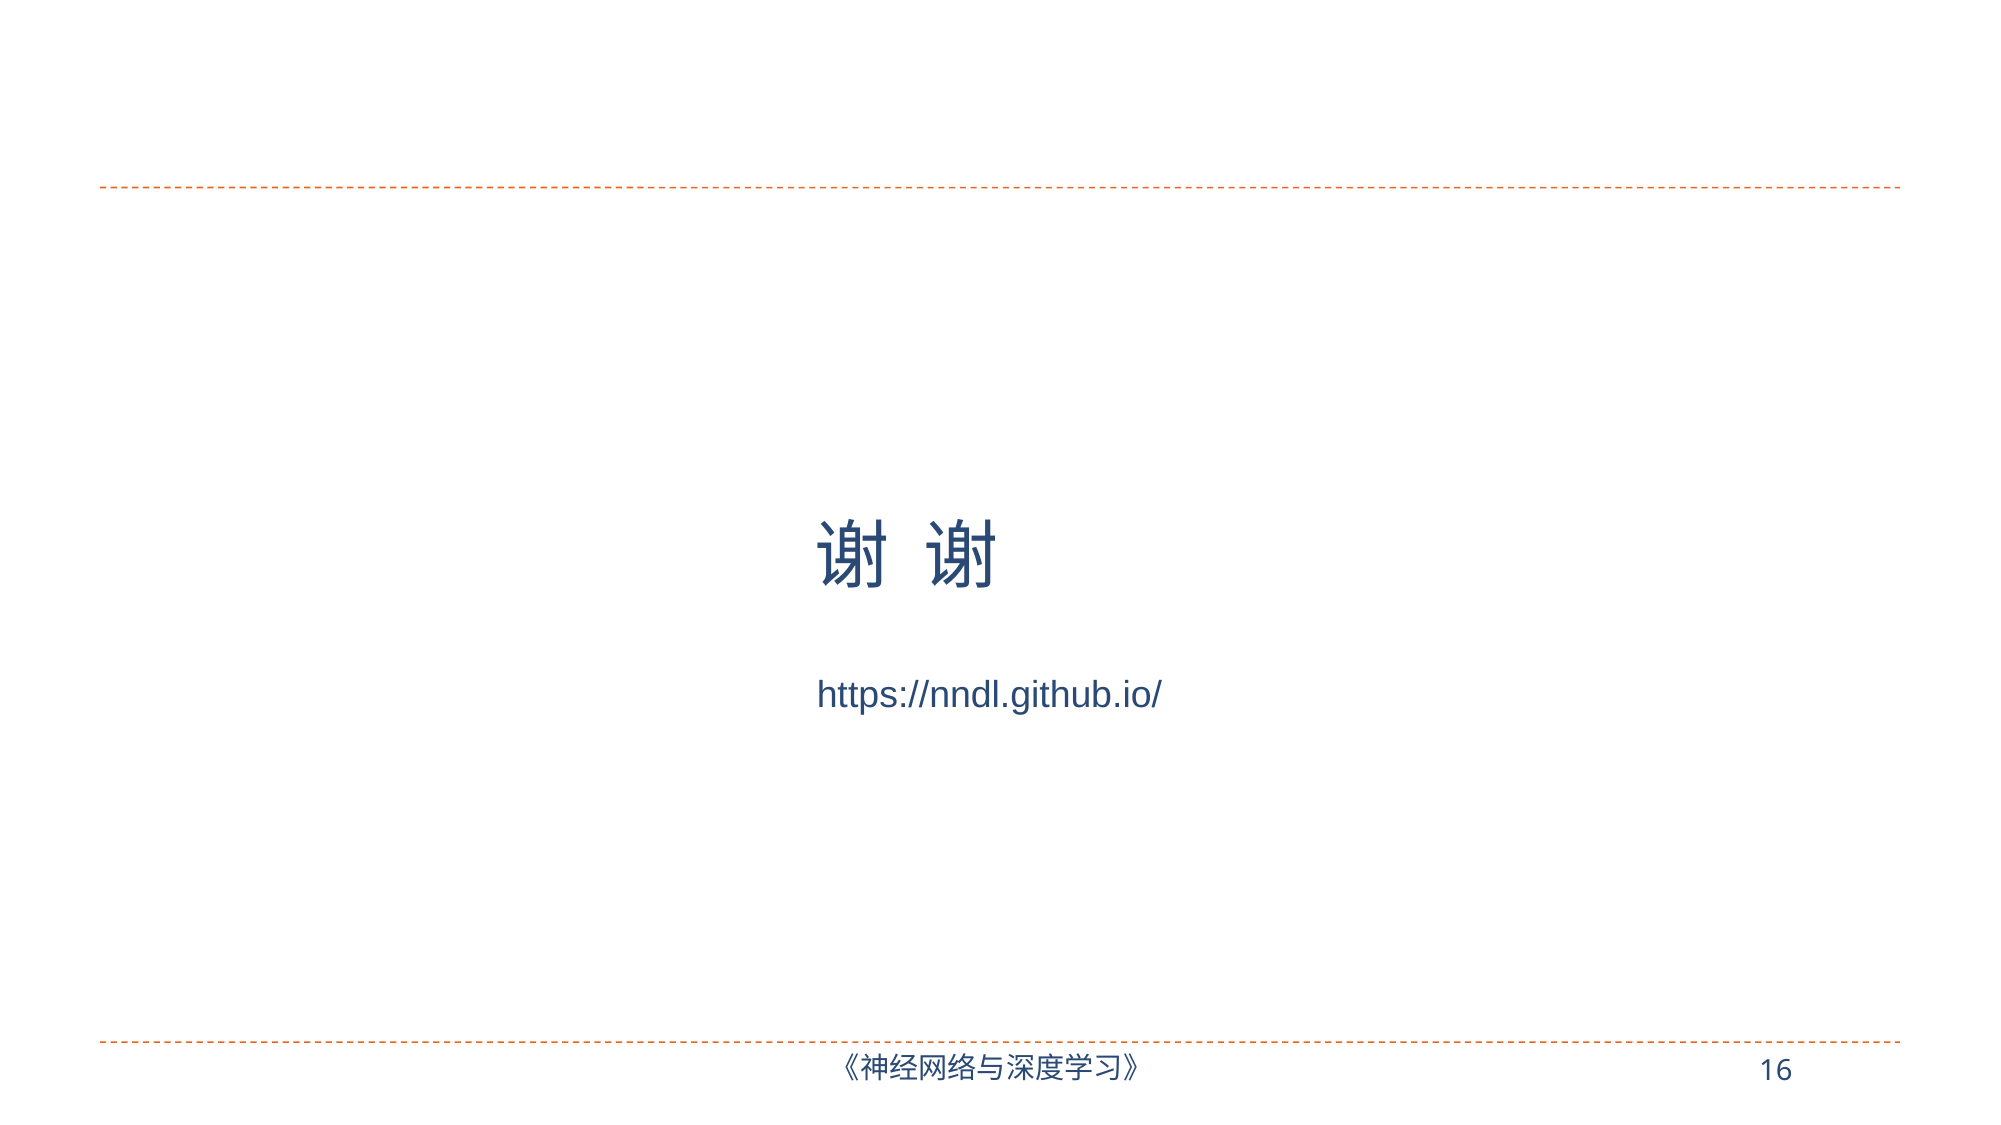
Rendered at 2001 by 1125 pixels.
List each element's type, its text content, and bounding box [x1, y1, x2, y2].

text_box https://nndl.github.io/ [802, 662, 1178, 723]
